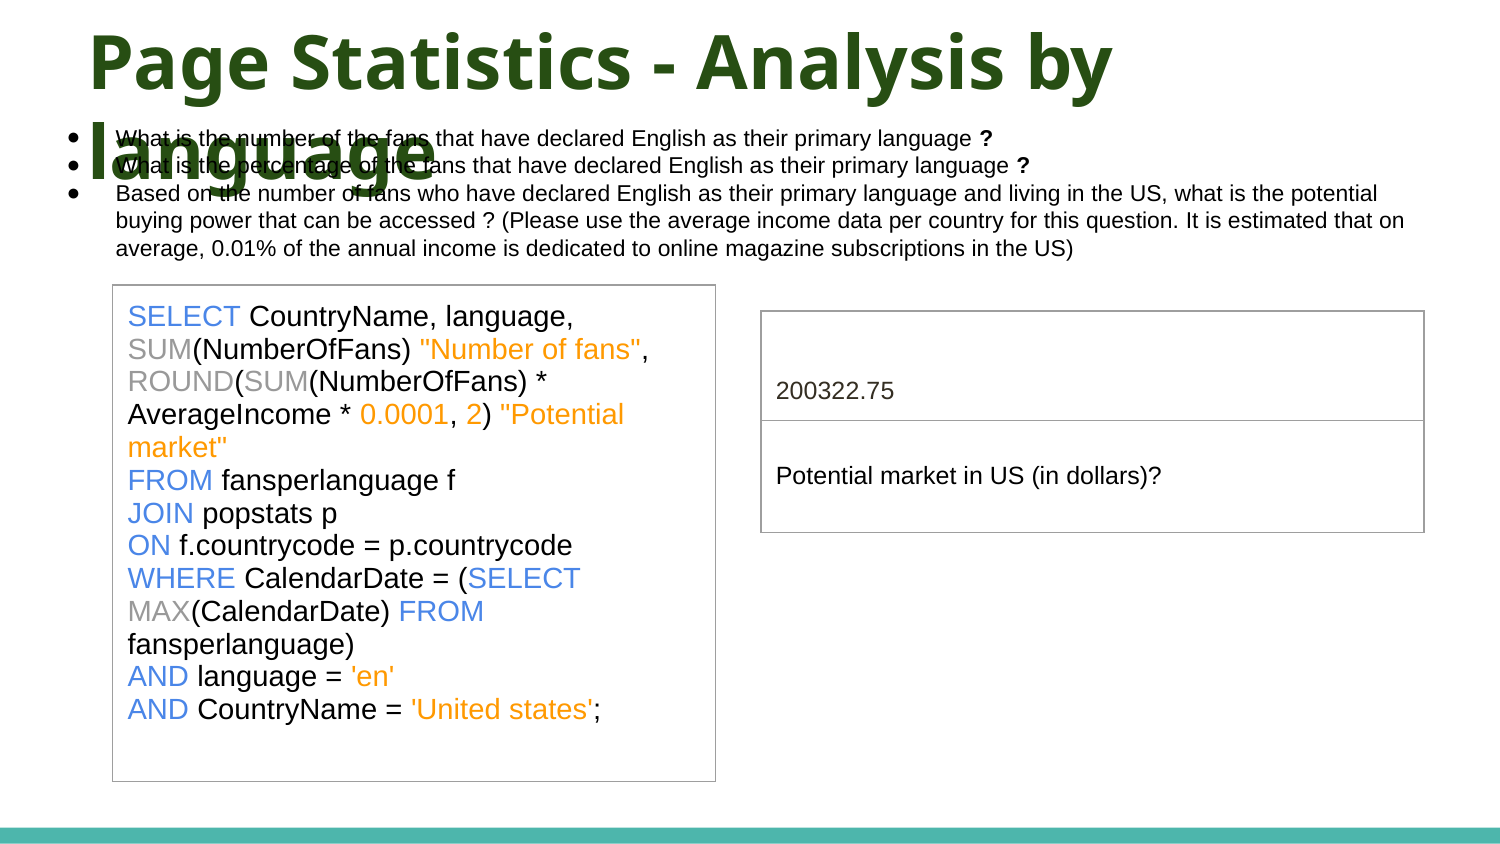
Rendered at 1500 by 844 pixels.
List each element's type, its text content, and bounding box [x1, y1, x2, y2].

title Page Statistics - Analysis by language [72, 0, 1470, 116]
table_header 200322.75 [762, 312, 1423, 420]
table_cell Potential market in US (in dollars)? [762, 421, 1423, 532]
text_box What is the number of the fans that have declared English as their primary language ? What is the percentage of the fans that have declared English as their primary language ? Based on the number of fans who have declared English as their primary language and living in the US, what is the potential buying power that can be accessed ? (Please use the average income data per country for this question. It is estimated that on average, 0.01% of the annual income is dedicated to online magazine subscriptions in the US) [25, 108, 1464, 298]
table_header SELECT CountryName, language, SUM(NumberOfFans) "Number of fans", ROUND(SUM(NumberOfFans) * AverageIncome * 0.0001, 2) "Potential market" FROM fansperlanguage f JOIN popstats p ON f.countrycode = p.countrycode WHERE CalendarDate = (SELECT MAX(CalendarDate) FROM fansperlanguage) AND language = 'en' AND CountryName = 'United states'; [113, 286, 715, 781]
